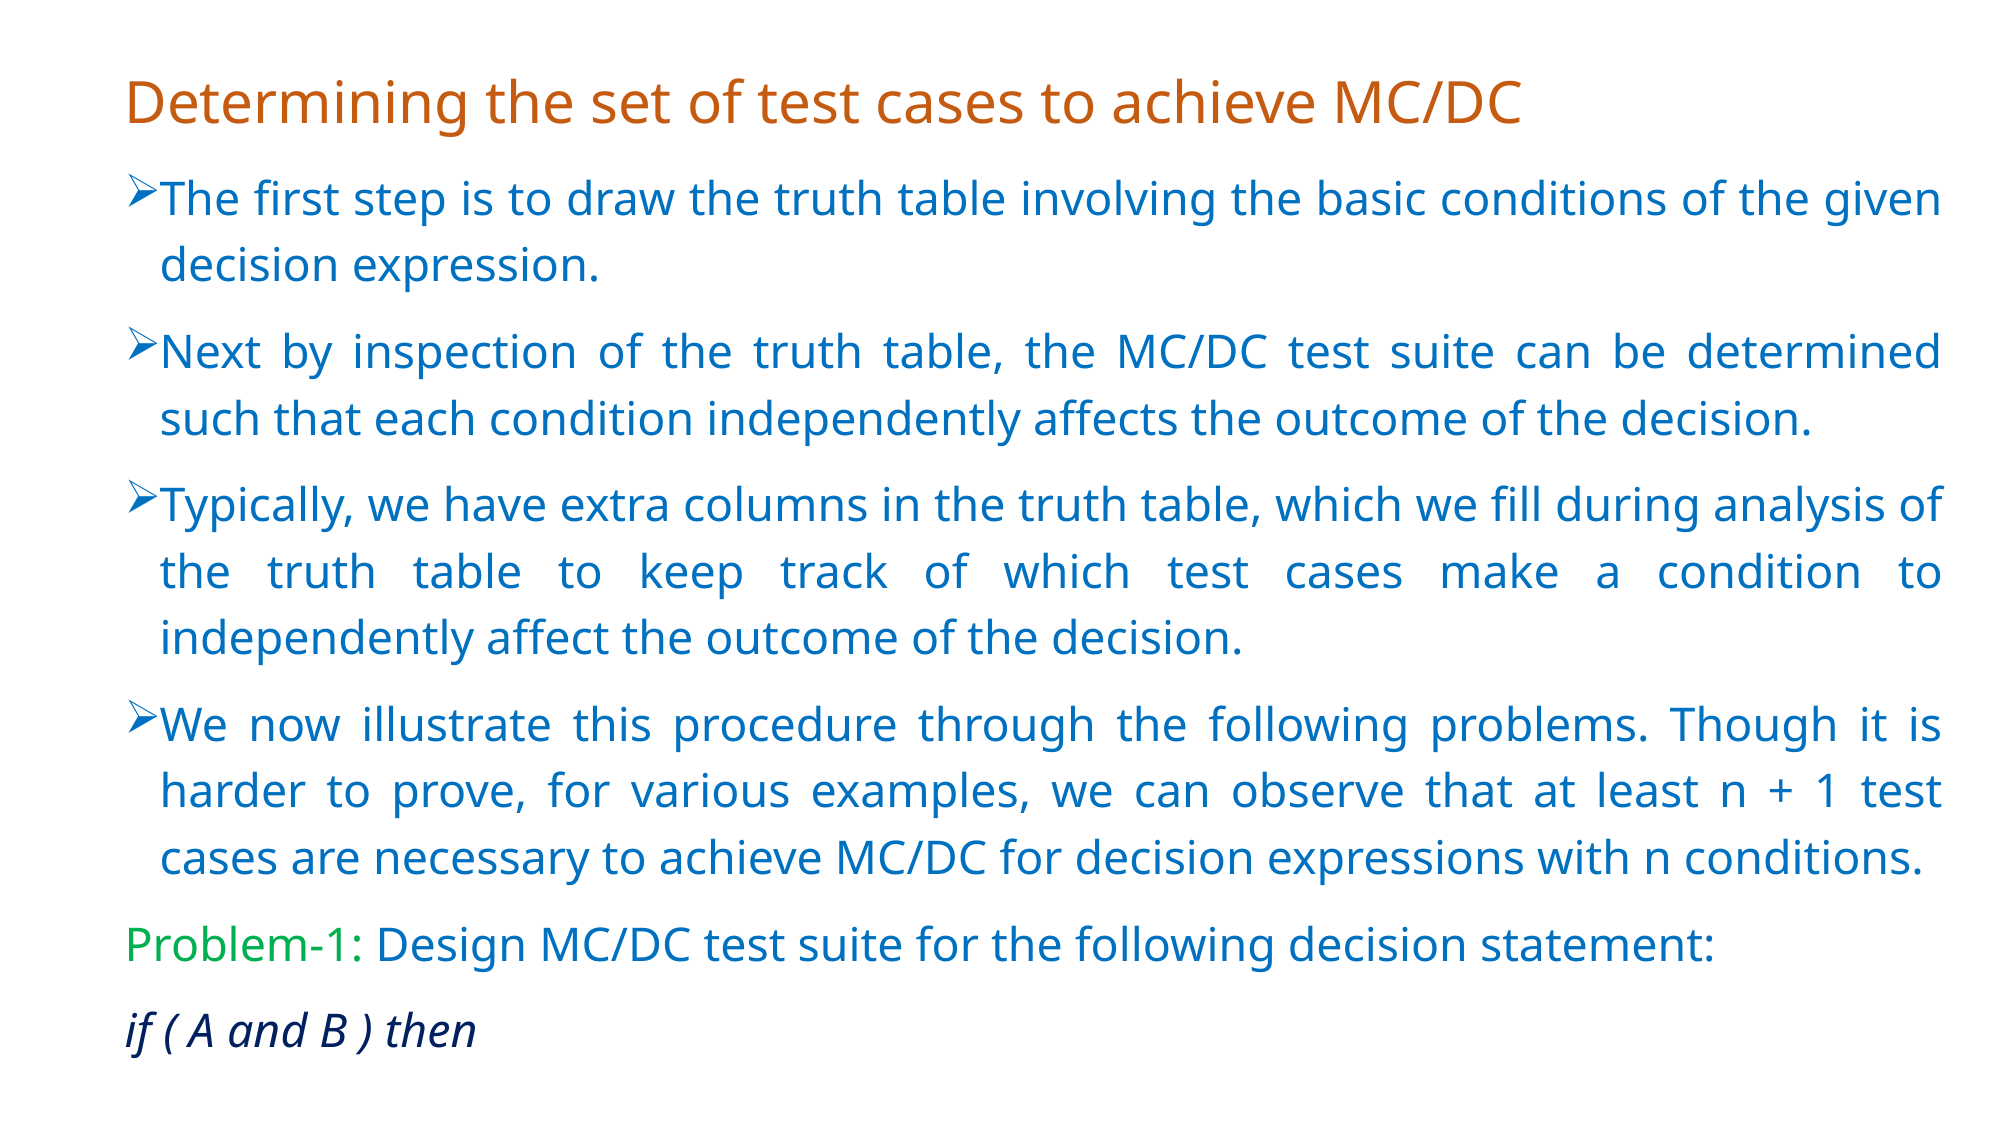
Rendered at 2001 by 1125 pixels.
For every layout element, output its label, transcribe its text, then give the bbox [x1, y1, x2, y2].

list The first step is to draw the truth table involving the basic conditions of the given decision expression. Next by inspection of the truth table, the MC/DC test suite can be determined such that each condition independently affects the outcome of the decision. Typically, we have extra columns in the truth table, which we fill during analysis of the truth table to keep track of which test cases make a condition to independently affect the outcome of the decision. We now illustrate this procedure through the following problems. Though it is harder to prove, for various examples, we can observe that at least n + 1 test cases are necessary to achieve MC/DC for decision expressions with n conditions. Problem-1: Design MC/DC test suite for the following decision statement: if ( A and B ) then [109, 149, 1959, 1080]
title Determining the set of test cases to achieve MC/DC [109, 59, 1835, 149]
